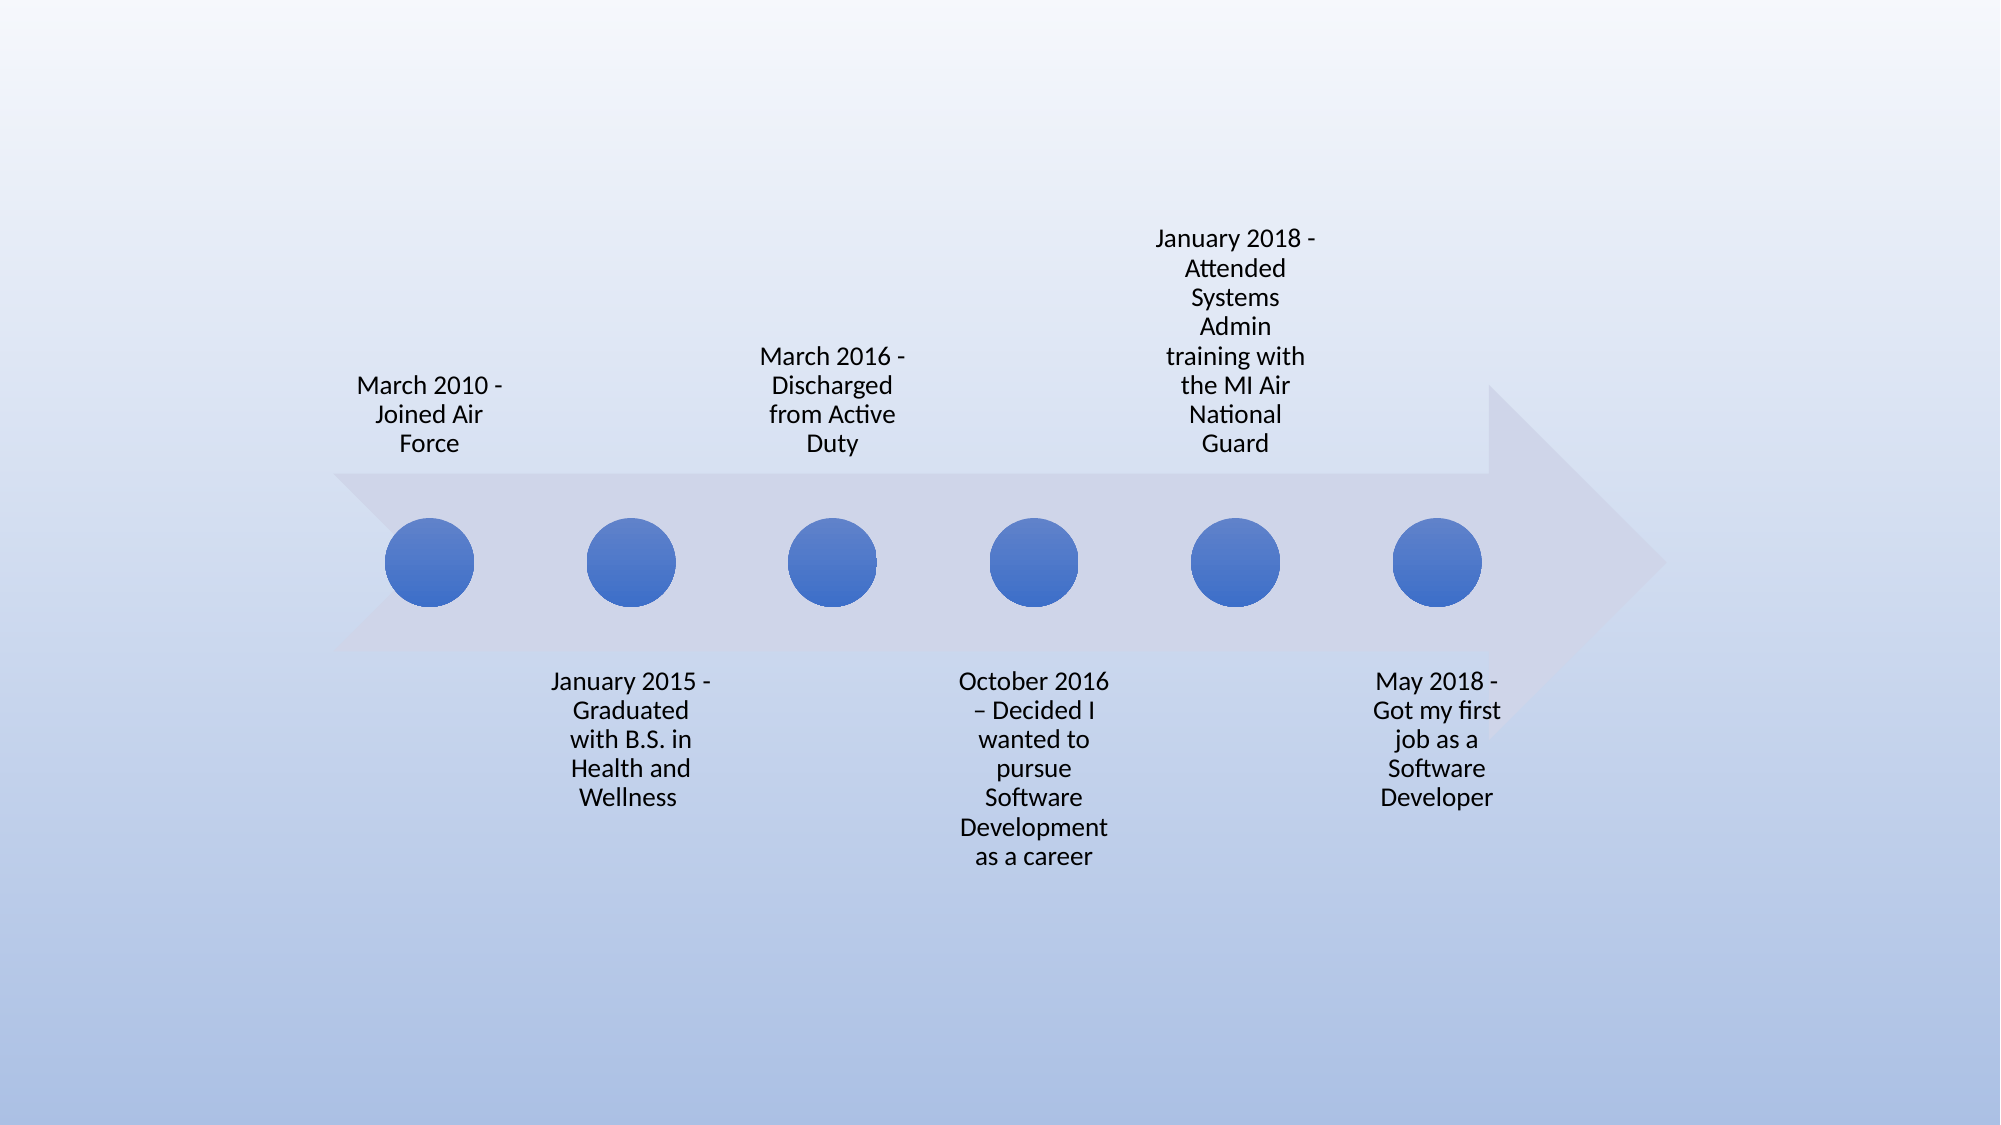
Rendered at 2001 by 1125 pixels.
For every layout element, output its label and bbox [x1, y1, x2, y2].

text_box [333, 117, 1667, 1007]
